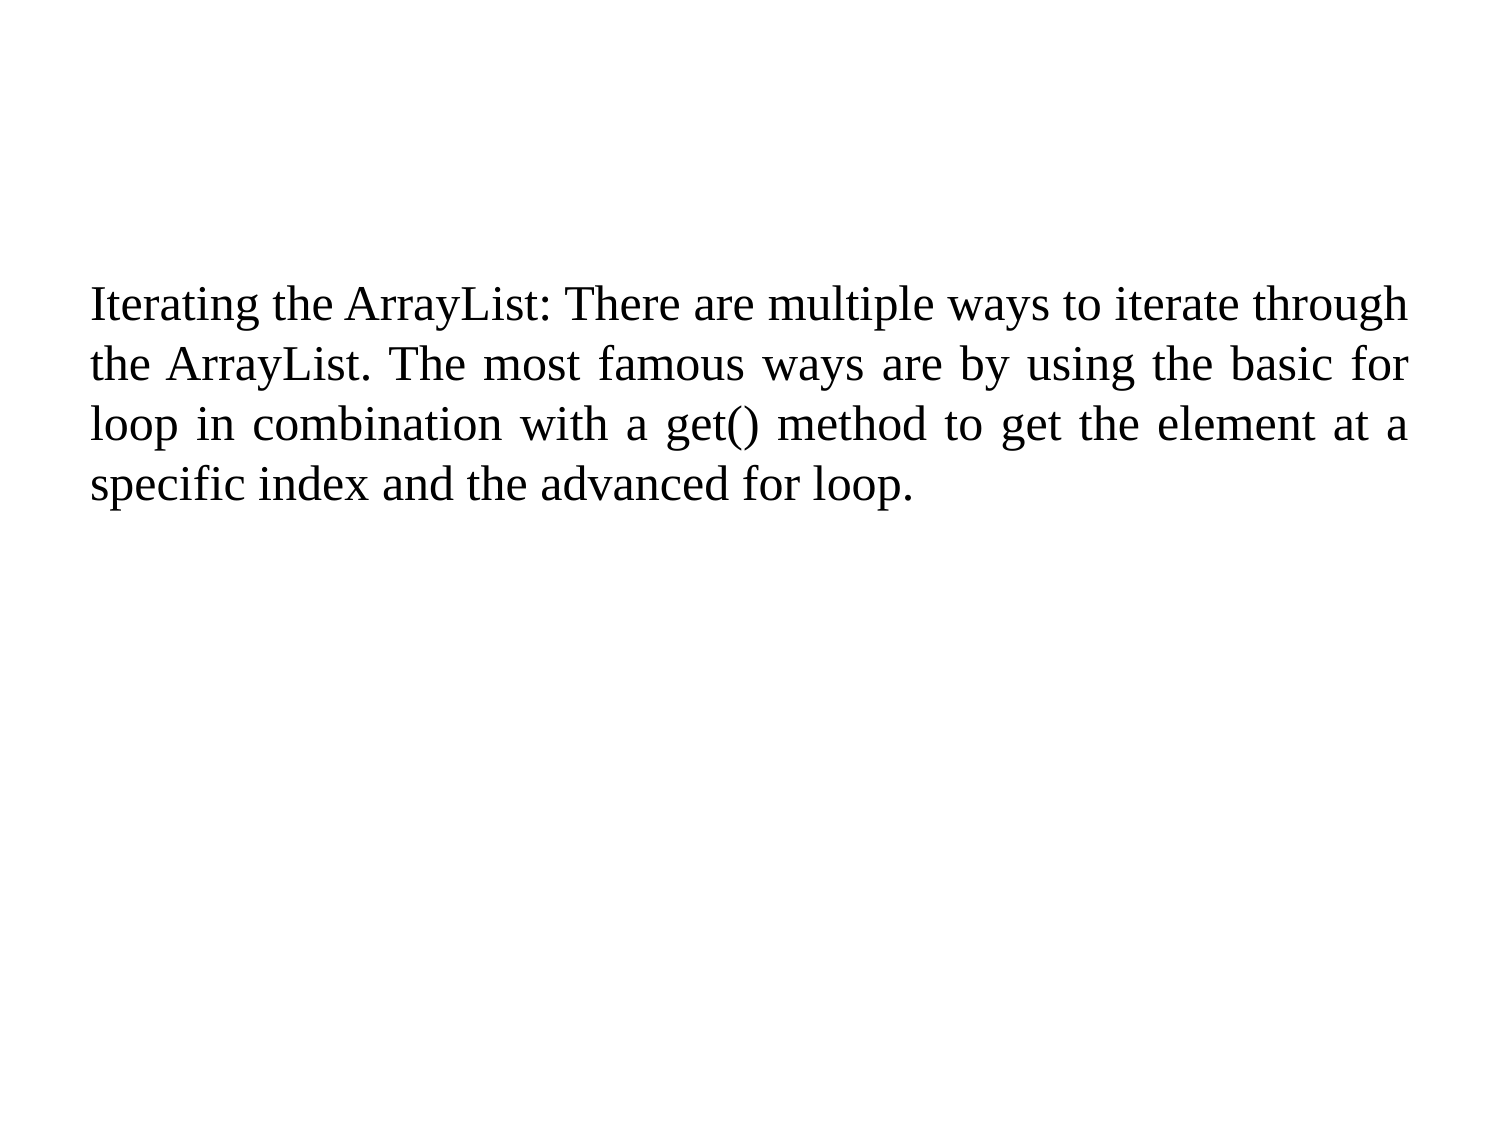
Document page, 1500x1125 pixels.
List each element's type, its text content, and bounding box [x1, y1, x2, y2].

list Iterating the ArrayList: There are multiple ways to iterate through the ArrayList. The most famous ways are by using the basic for loop in combination with a get() method to get the element at a specific index and the advanced for loop. [75, 262, 1425, 1005]
